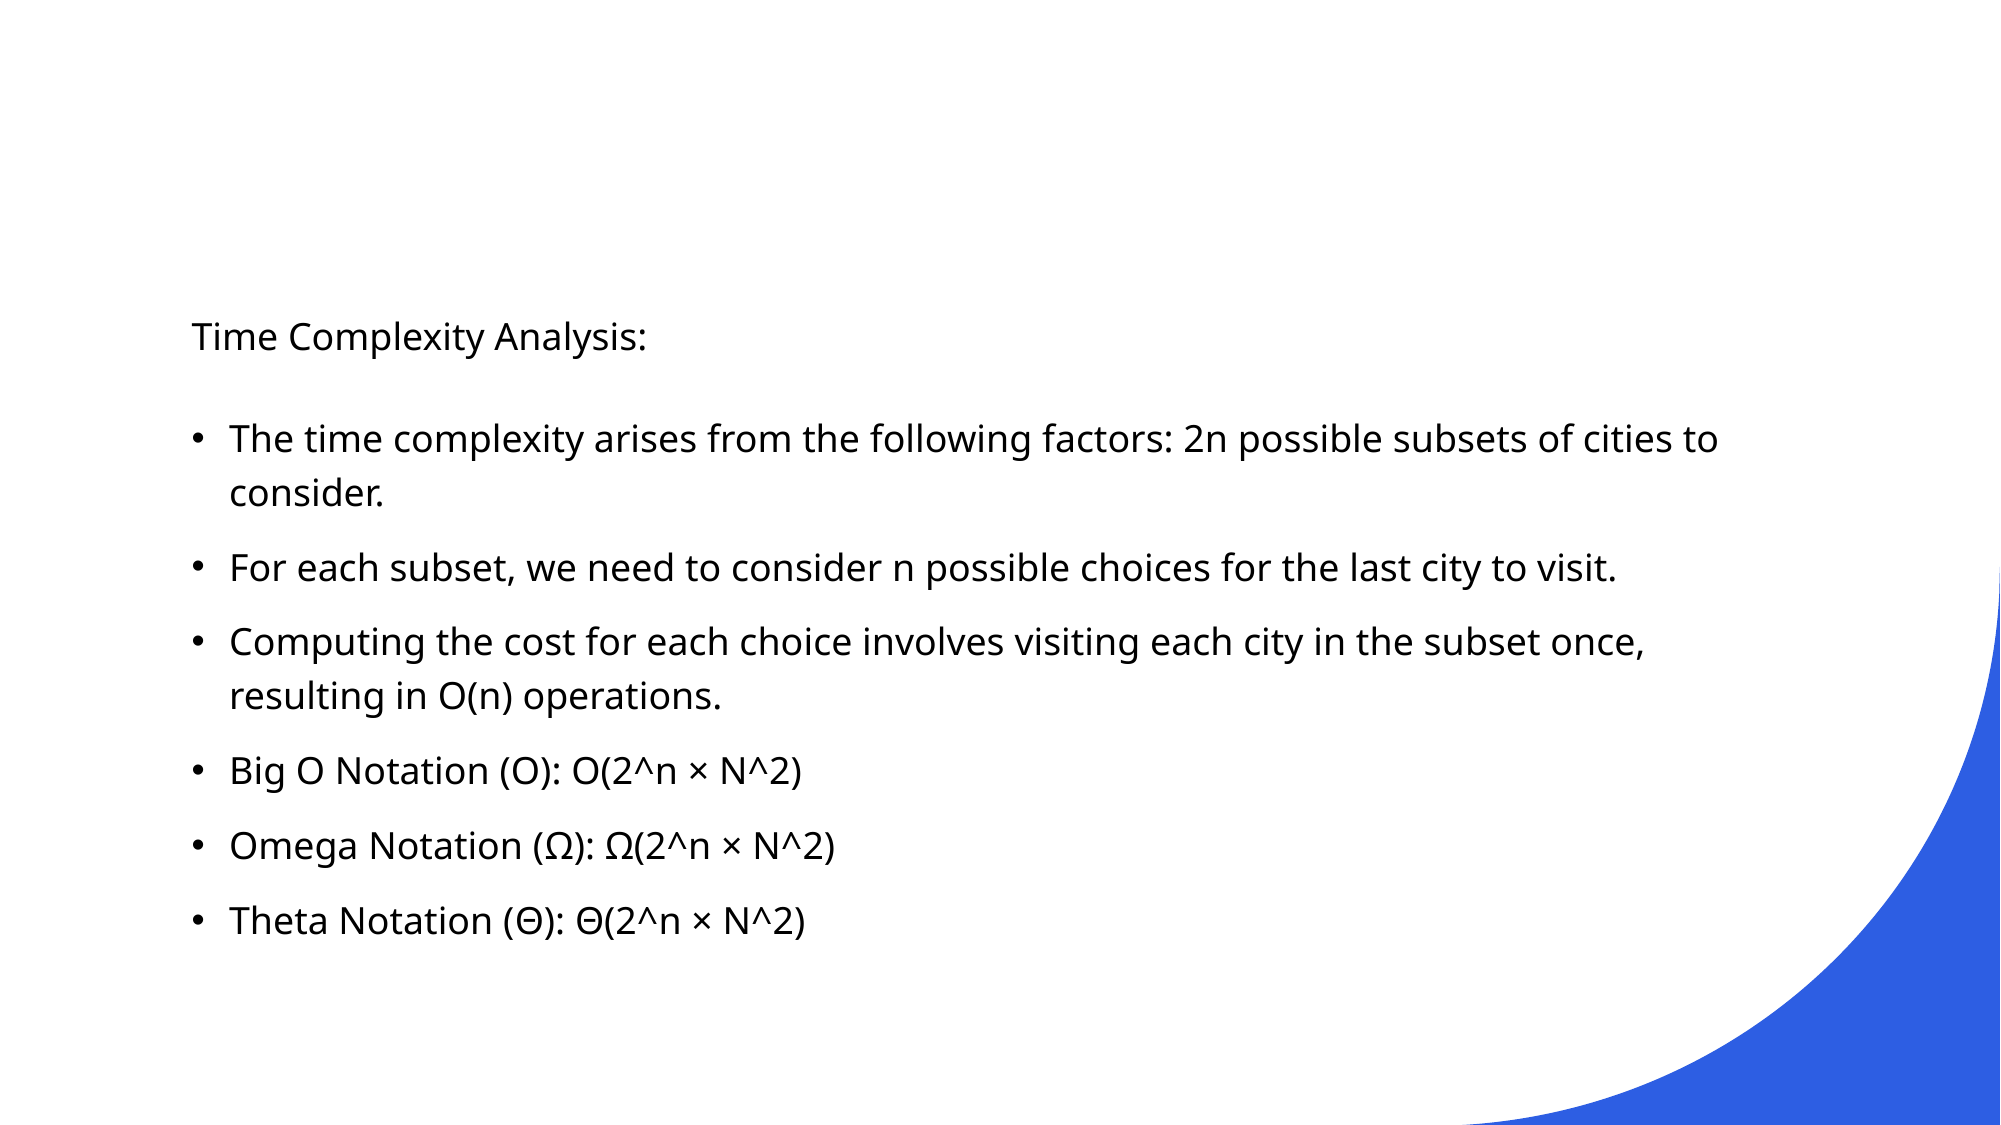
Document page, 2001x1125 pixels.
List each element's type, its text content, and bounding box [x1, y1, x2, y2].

title Time Complexity Analysis: [176, 118, 1809, 366]
list The time complexity arises from the following factors: 2n possible subsets of cities to consider. For each subset, we need to consider n possible choices for the last city to visit. Computing the cost for each choice involves visiting each city in the subset once, resulting in O(n) operations. Big O Notation (O): O(2^n × N^2) Omega Notation (Ω): Ω(2^n × N^2) Theta Notation (Θ): Θ(2^n × N^2) [176, 398, 1809, 975]
